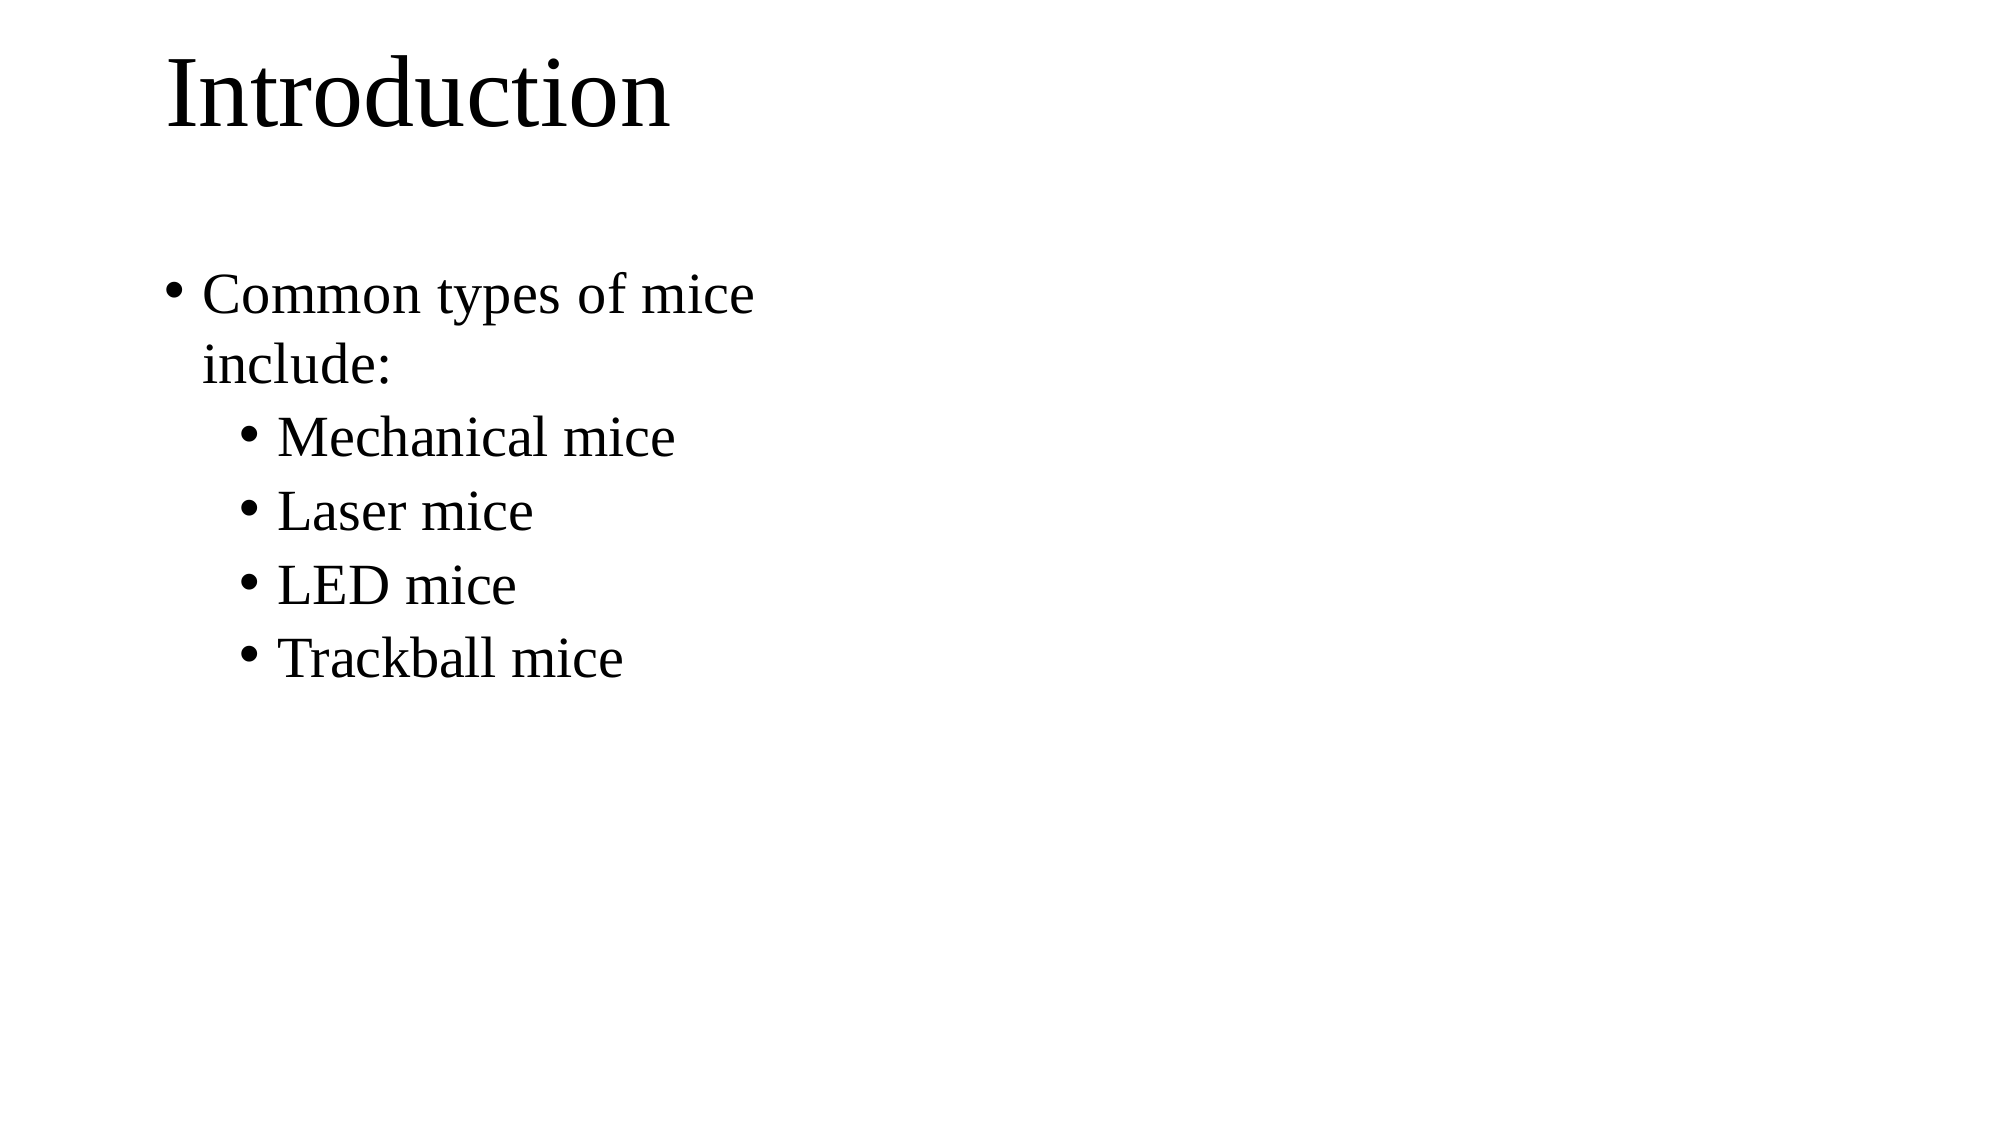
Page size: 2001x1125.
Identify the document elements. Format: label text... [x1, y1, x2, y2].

title Introduction [162, 21, 674, 213]
text_box Common types of mice include: Mechanical mice Laser mice LED mice Trackball mice [162, 252, 953, 689]
